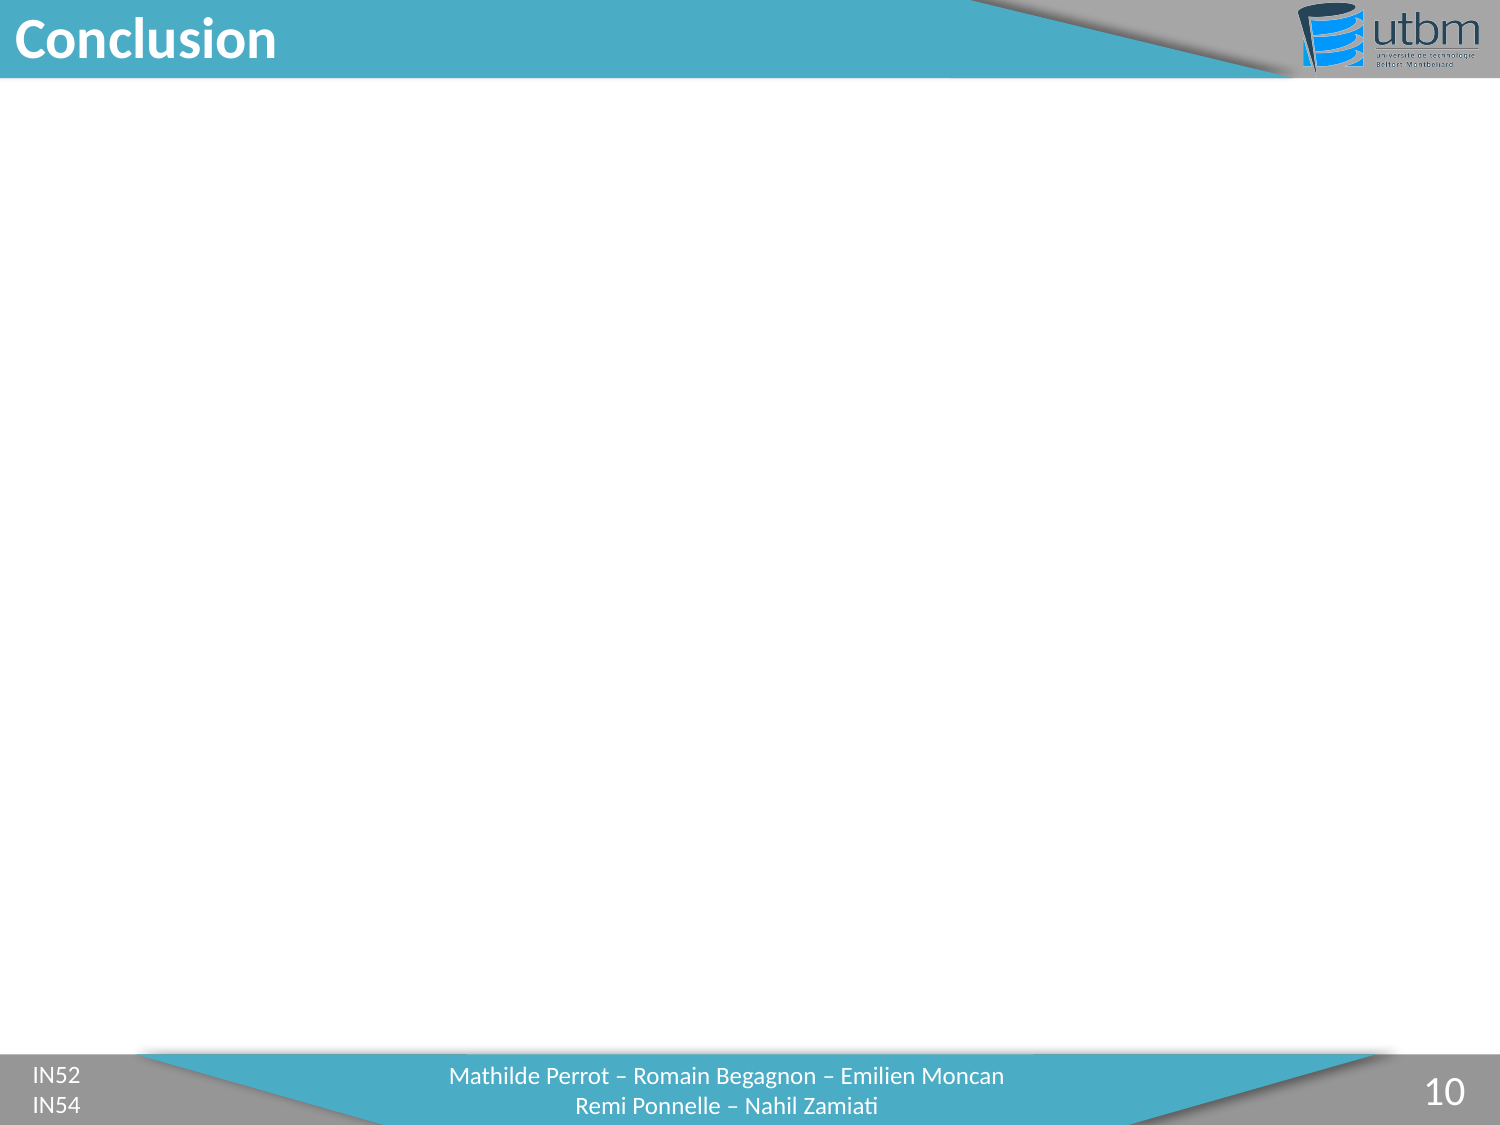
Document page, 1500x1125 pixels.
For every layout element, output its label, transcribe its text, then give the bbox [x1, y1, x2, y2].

title Conclusion [0, 0, 1170, 71]
footer Mathilde Perrot – Romain Begagnon – Emilien Moncan Remi Ponnelle – Nahil Zamiati [290, 1059, 1165, 1120]
picture [1291, 0, 1484, 79]
slide_number 10 [1130, 1058, 1481, 1119]
slide_number IN52 IN54 [17, 1074, 290, 1125]
